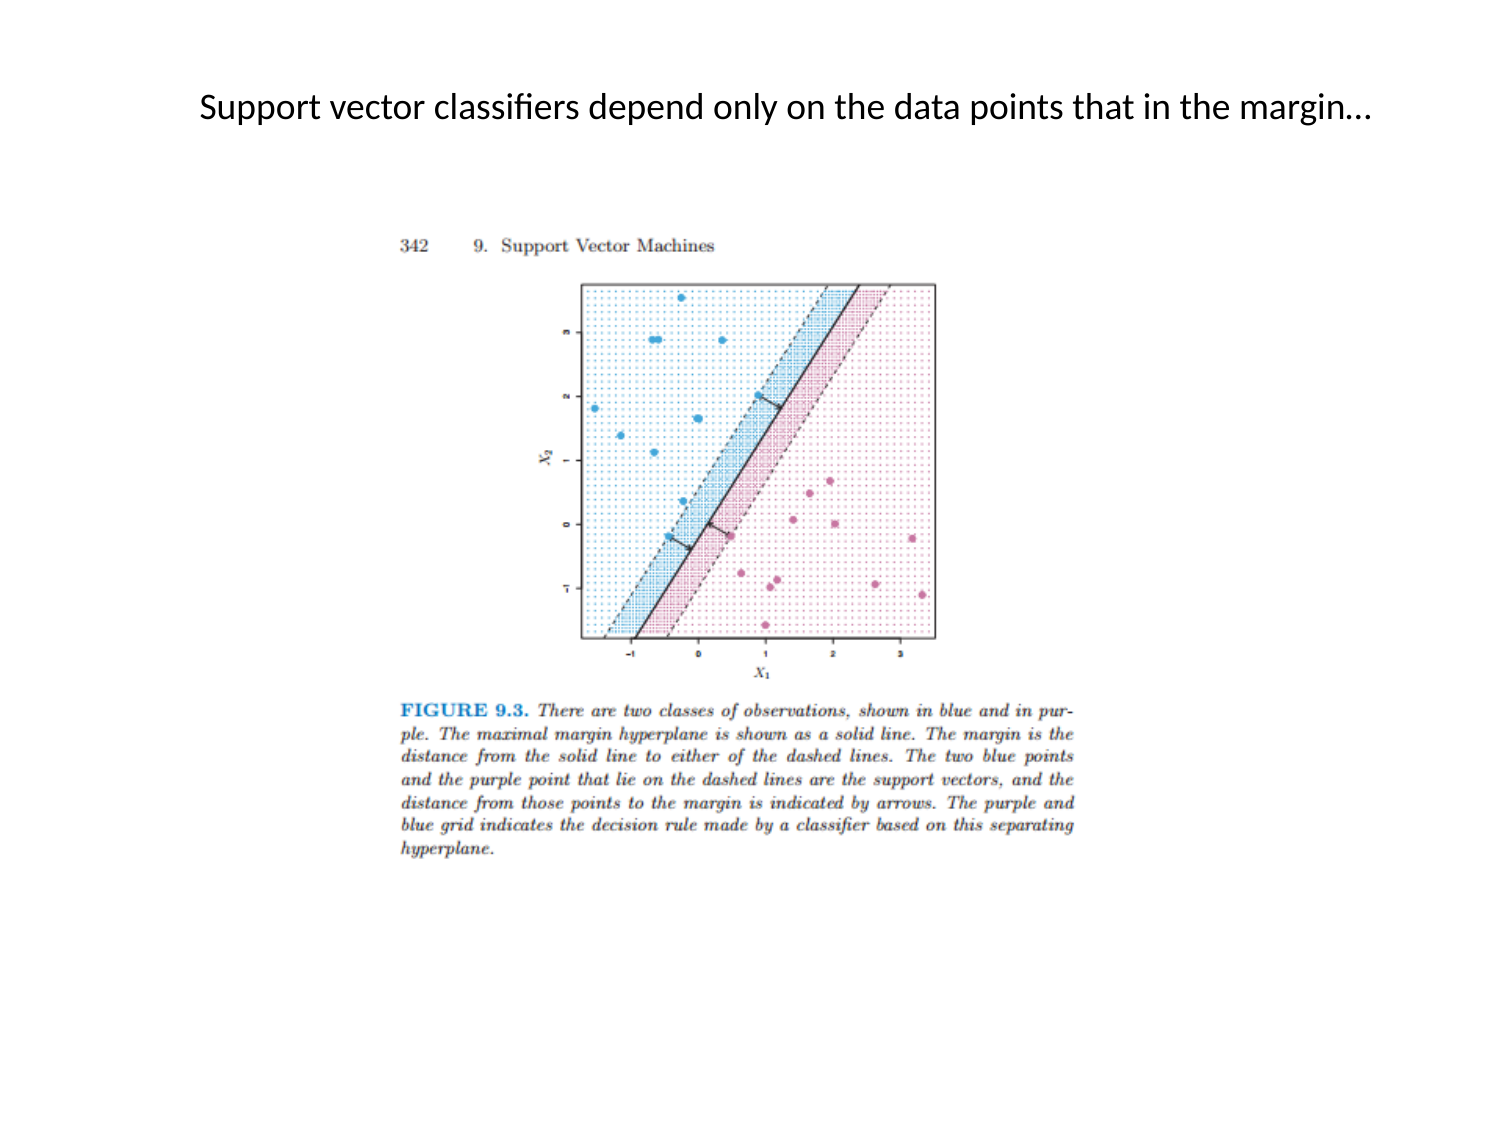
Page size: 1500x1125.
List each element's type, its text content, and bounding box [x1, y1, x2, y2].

text_box Support vector classifiers depend only on the data points that in the margin… [184, 74, 1388, 135]
picture [346, 230, 1154, 895]
